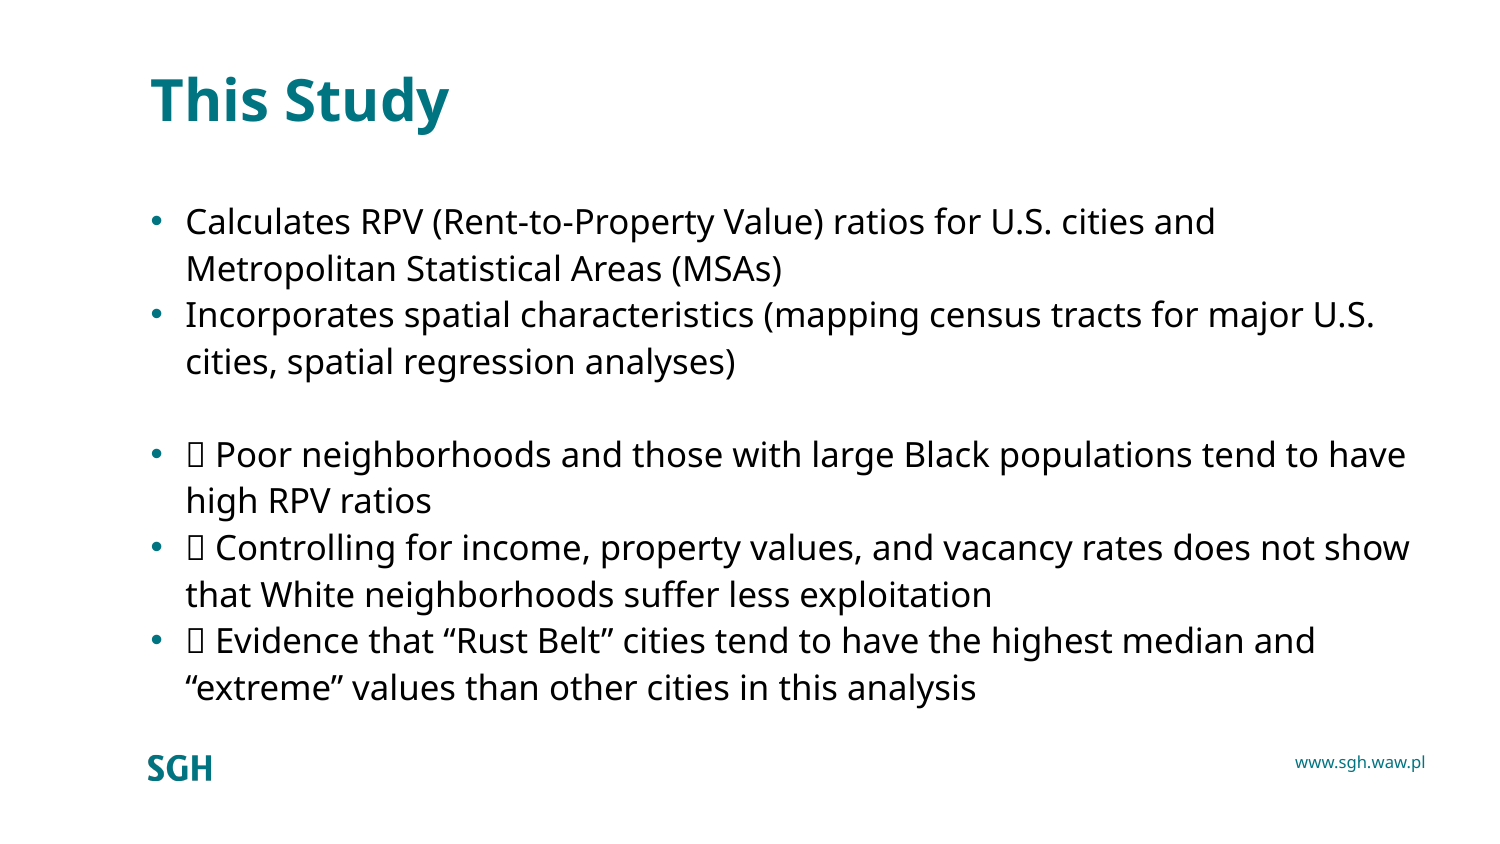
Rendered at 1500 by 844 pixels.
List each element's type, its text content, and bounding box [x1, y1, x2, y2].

list Calculates RPV (Rent-to-Property Value) ratios for U.S. cities and Metropolitan Statistical Areas (MSAs) Incorporates spatial characteristics (mapping census tracts for major U.S. cities, spatial regression analyses)  Poor neighborhoods and those with large Black populations tend to have high RPV ratios  Controlling for income, property values, and vacancy rates does not show that White neighborhoods suffer less exploitation  Evidence that “Rust Belt” cities tend to have the highest median and “extreme” values than other cities in this analysis [150, 194, 1426, 711]
picture [147, 754, 213, 782]
title This Study [150, 63, 1426, 175]
